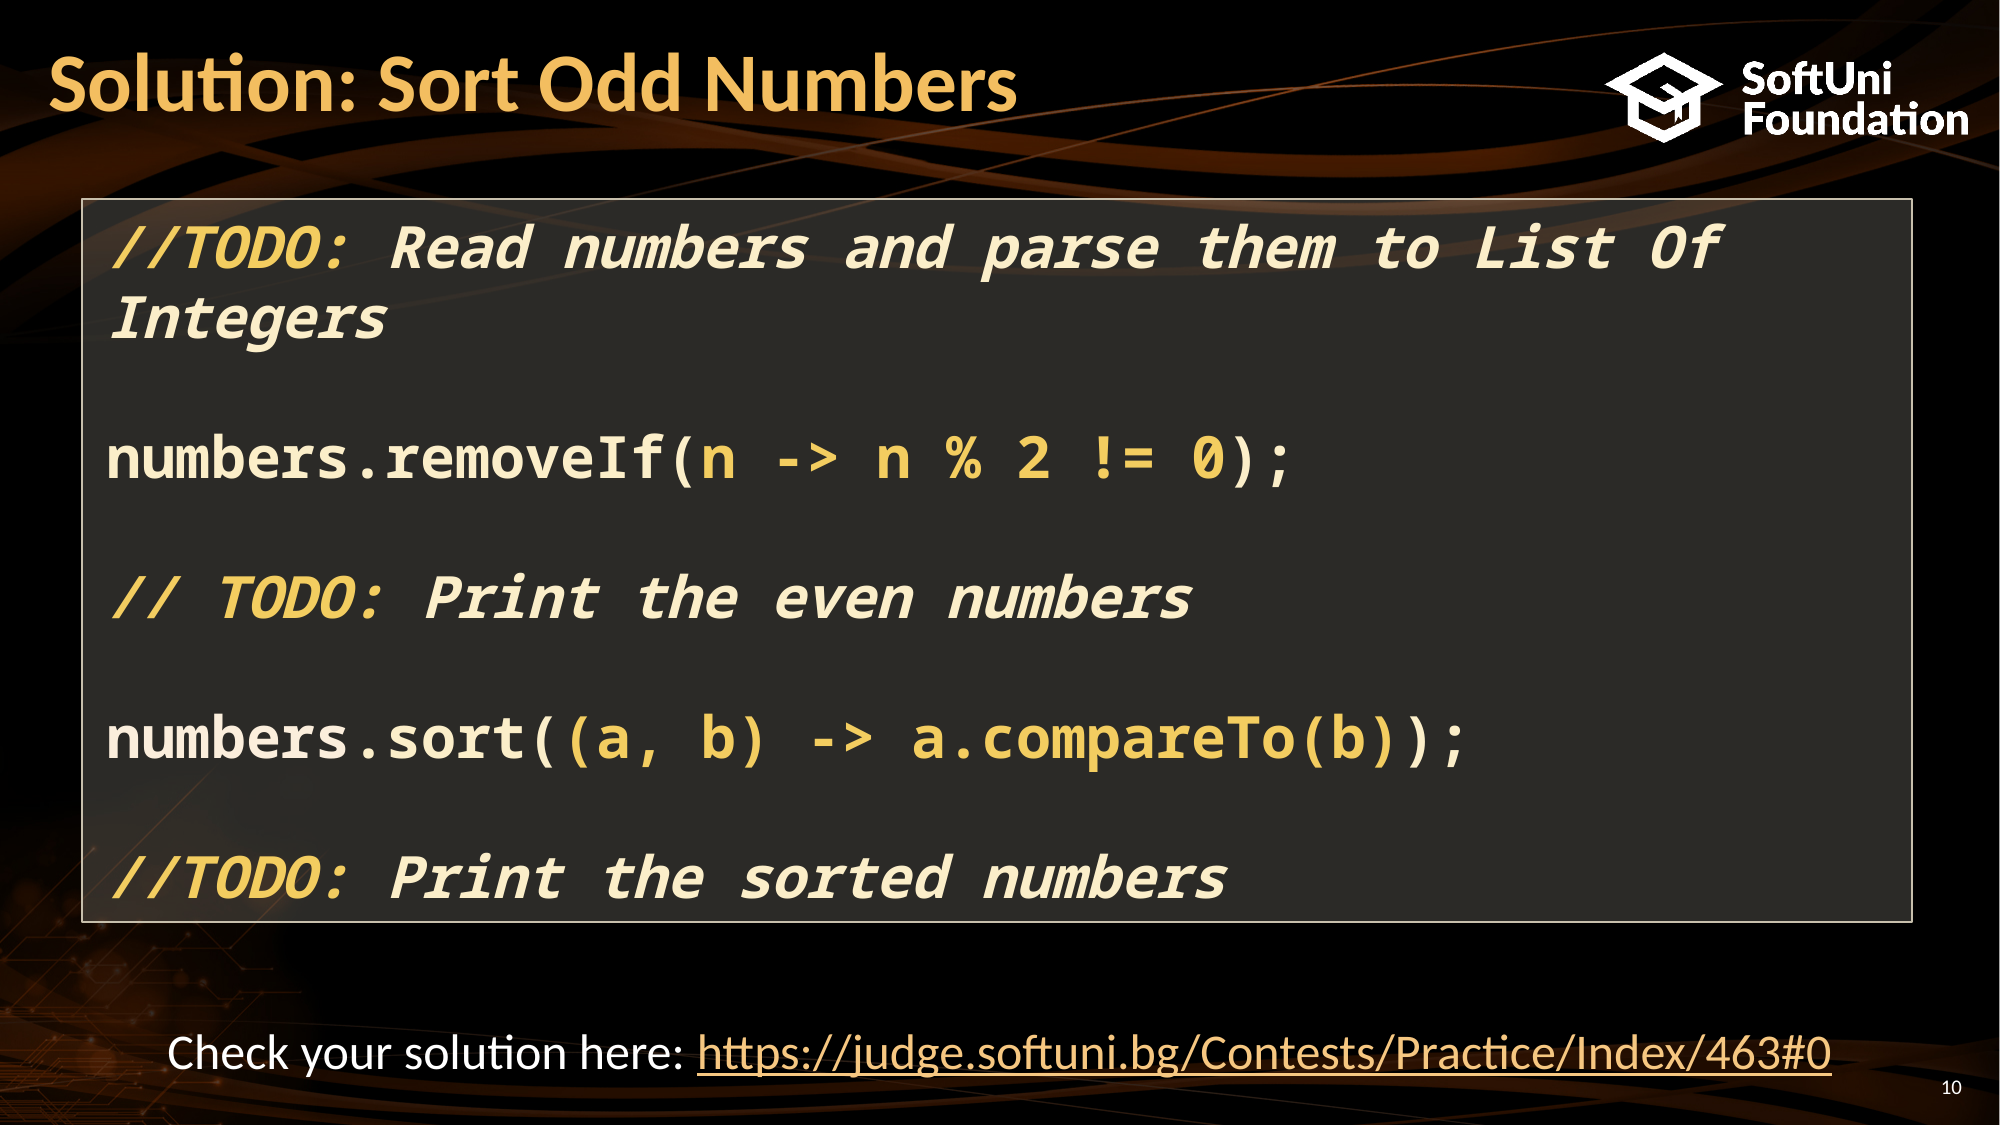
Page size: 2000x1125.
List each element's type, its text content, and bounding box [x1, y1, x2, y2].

picture [0, 0, 2000, 1125]
title Solution: Sort Odd Numbers [30, 0, 1602, 177]
text_box Check your solution here: https://judge.softuni.bg/Contests/Practice/Index/463#0 [133, 1012, 1866, 1088]
text_box //TODO: Read numbers and parse them to List Of Integers numbers.removeIf(n -> n % 2 != 0); // TODO: Print the even numbers numbers.sort((a, b) -> a.compareTo(b)); //TODO: Print the sorted numbers [82, 198, 1913, 922]
slide_number 10 [1897, 1070, 1968, 1103]
